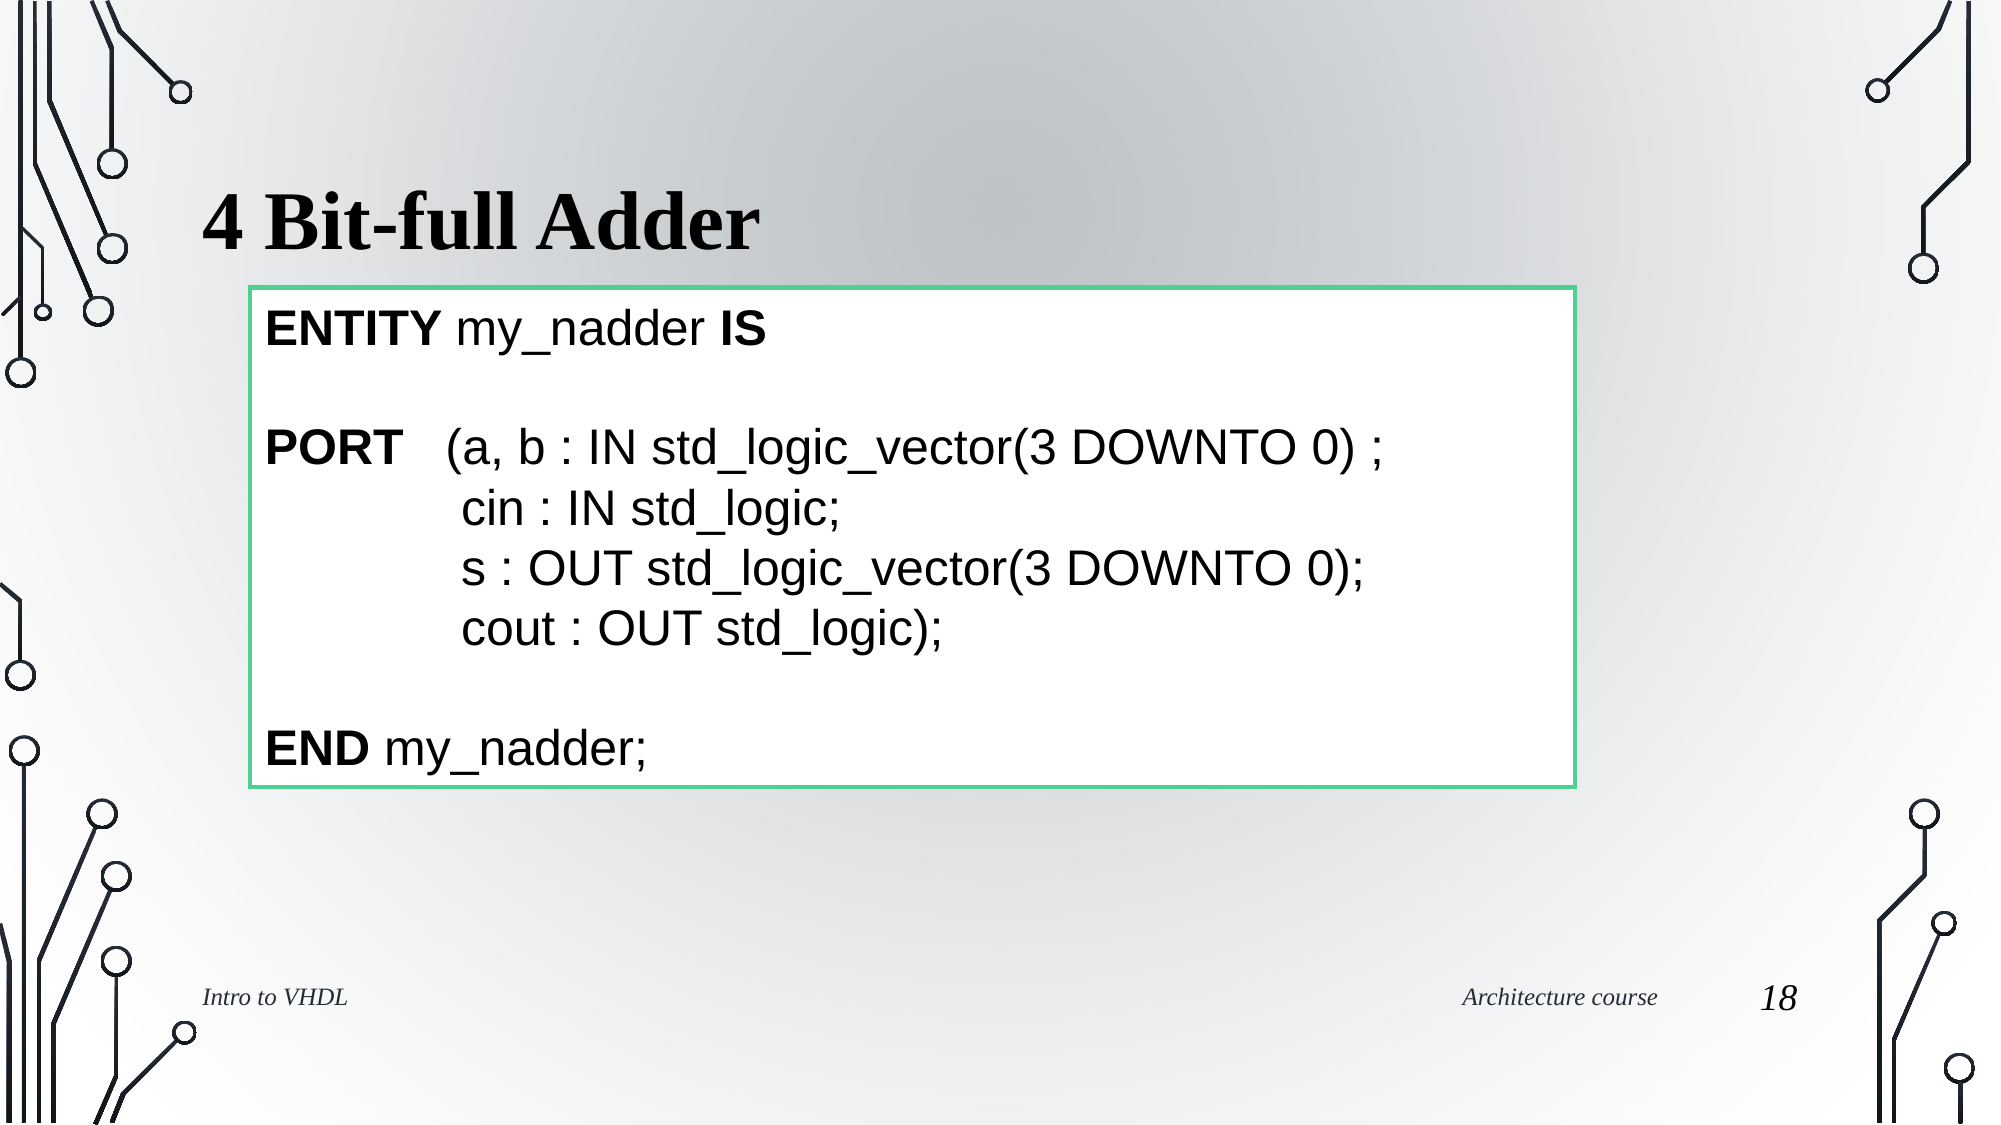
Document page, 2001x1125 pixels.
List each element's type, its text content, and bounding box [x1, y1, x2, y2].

text_box ENTITY my_nadder IS PORT (a, b : IN std_logic_vector(3 DOWNTO 0) ; cin : IN std_logic; s : OUT std_logic_vector(3 DOWNTO 0); cout : OUT std_logic); END my_nadder; [249, 287, 1575, 788]
picture [100, 152, 124, 176]
picture [8, 663, 32, 687]
text_box Intro to VHDL [187, 965, 1211, 1025]
text_box 18 [1685, 965, 1813, 1025]
picture [0, 0, 2000, 1125]
title 4 Bit-full Adder [187, 101, 1813, 344]
picture [1869, 82, 1886, 99]
text_box Architecture course [1223, 965, 1674, 1025]
picture [172, 84, 189, 101]
picture [104, 949, 128, 973]
